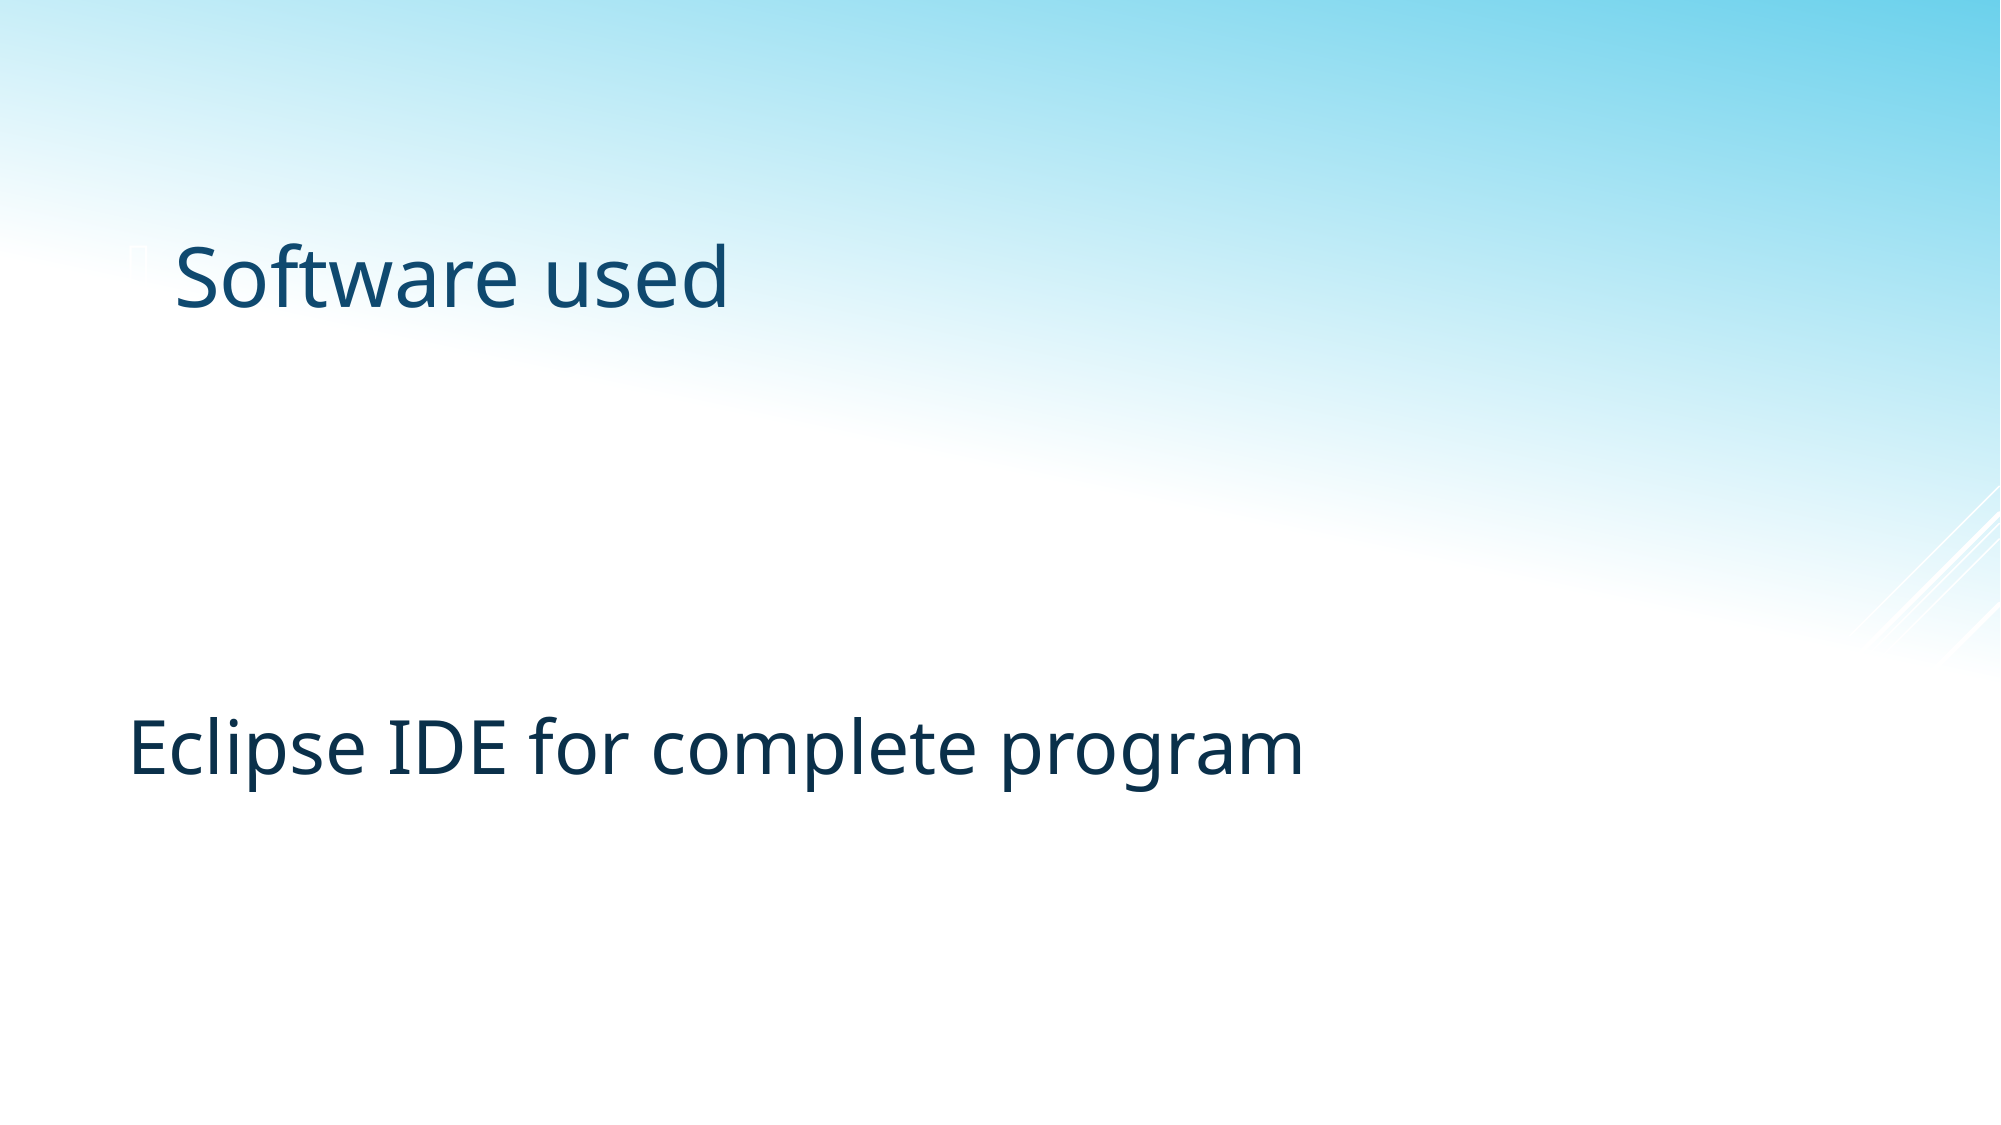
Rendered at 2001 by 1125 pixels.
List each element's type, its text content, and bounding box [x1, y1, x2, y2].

title Eclipse IDE for complete program [112, 505, 1863, 984]
list Software used [112, 112, 1863, 437]
